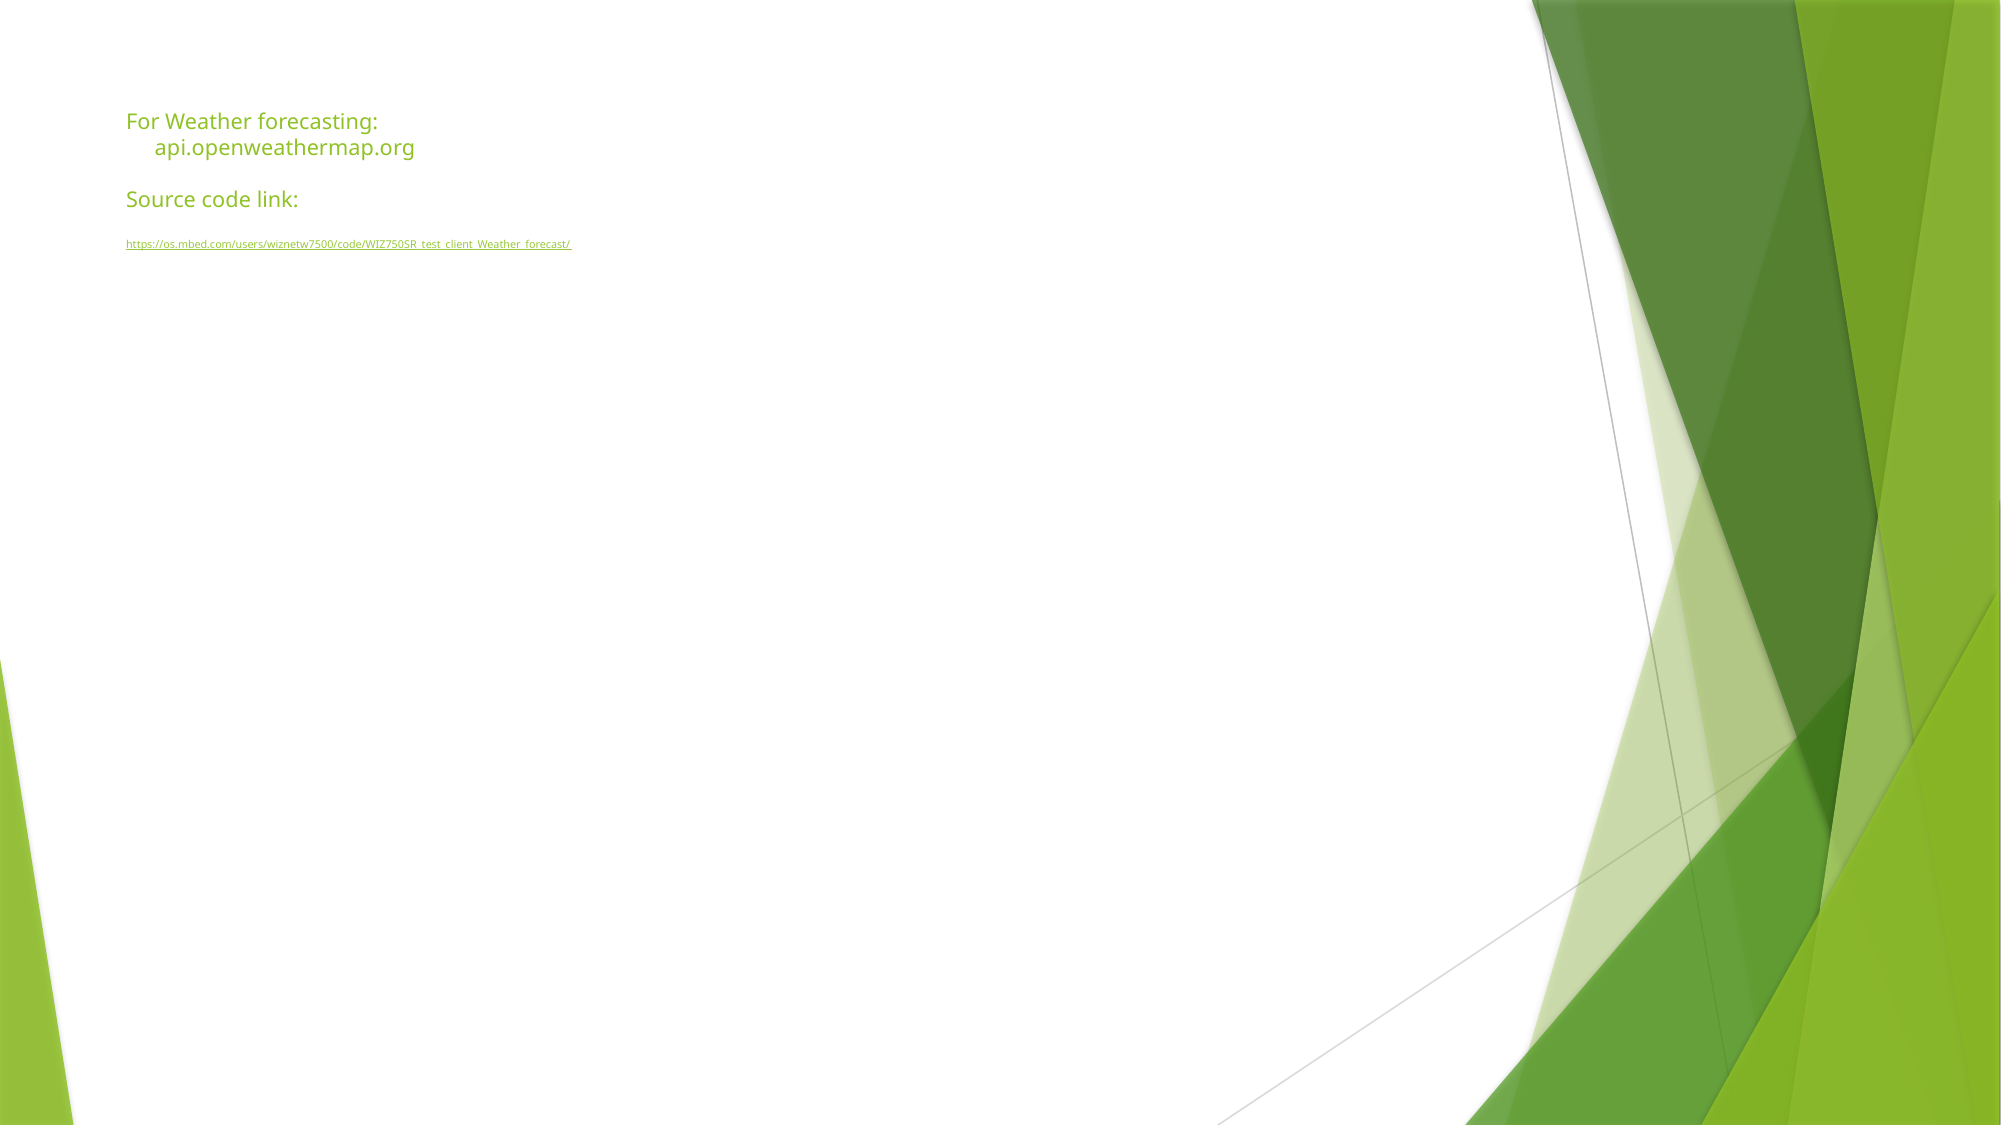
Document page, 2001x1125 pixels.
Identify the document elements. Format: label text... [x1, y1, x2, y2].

title For Weather forecasting: api.openweathermap.org Source code link: https://os.mbed.com/users/wiznetw7500/code/WIZ750SR_test_client_Weather_forecast/ [111, 99, 1522, 317]
